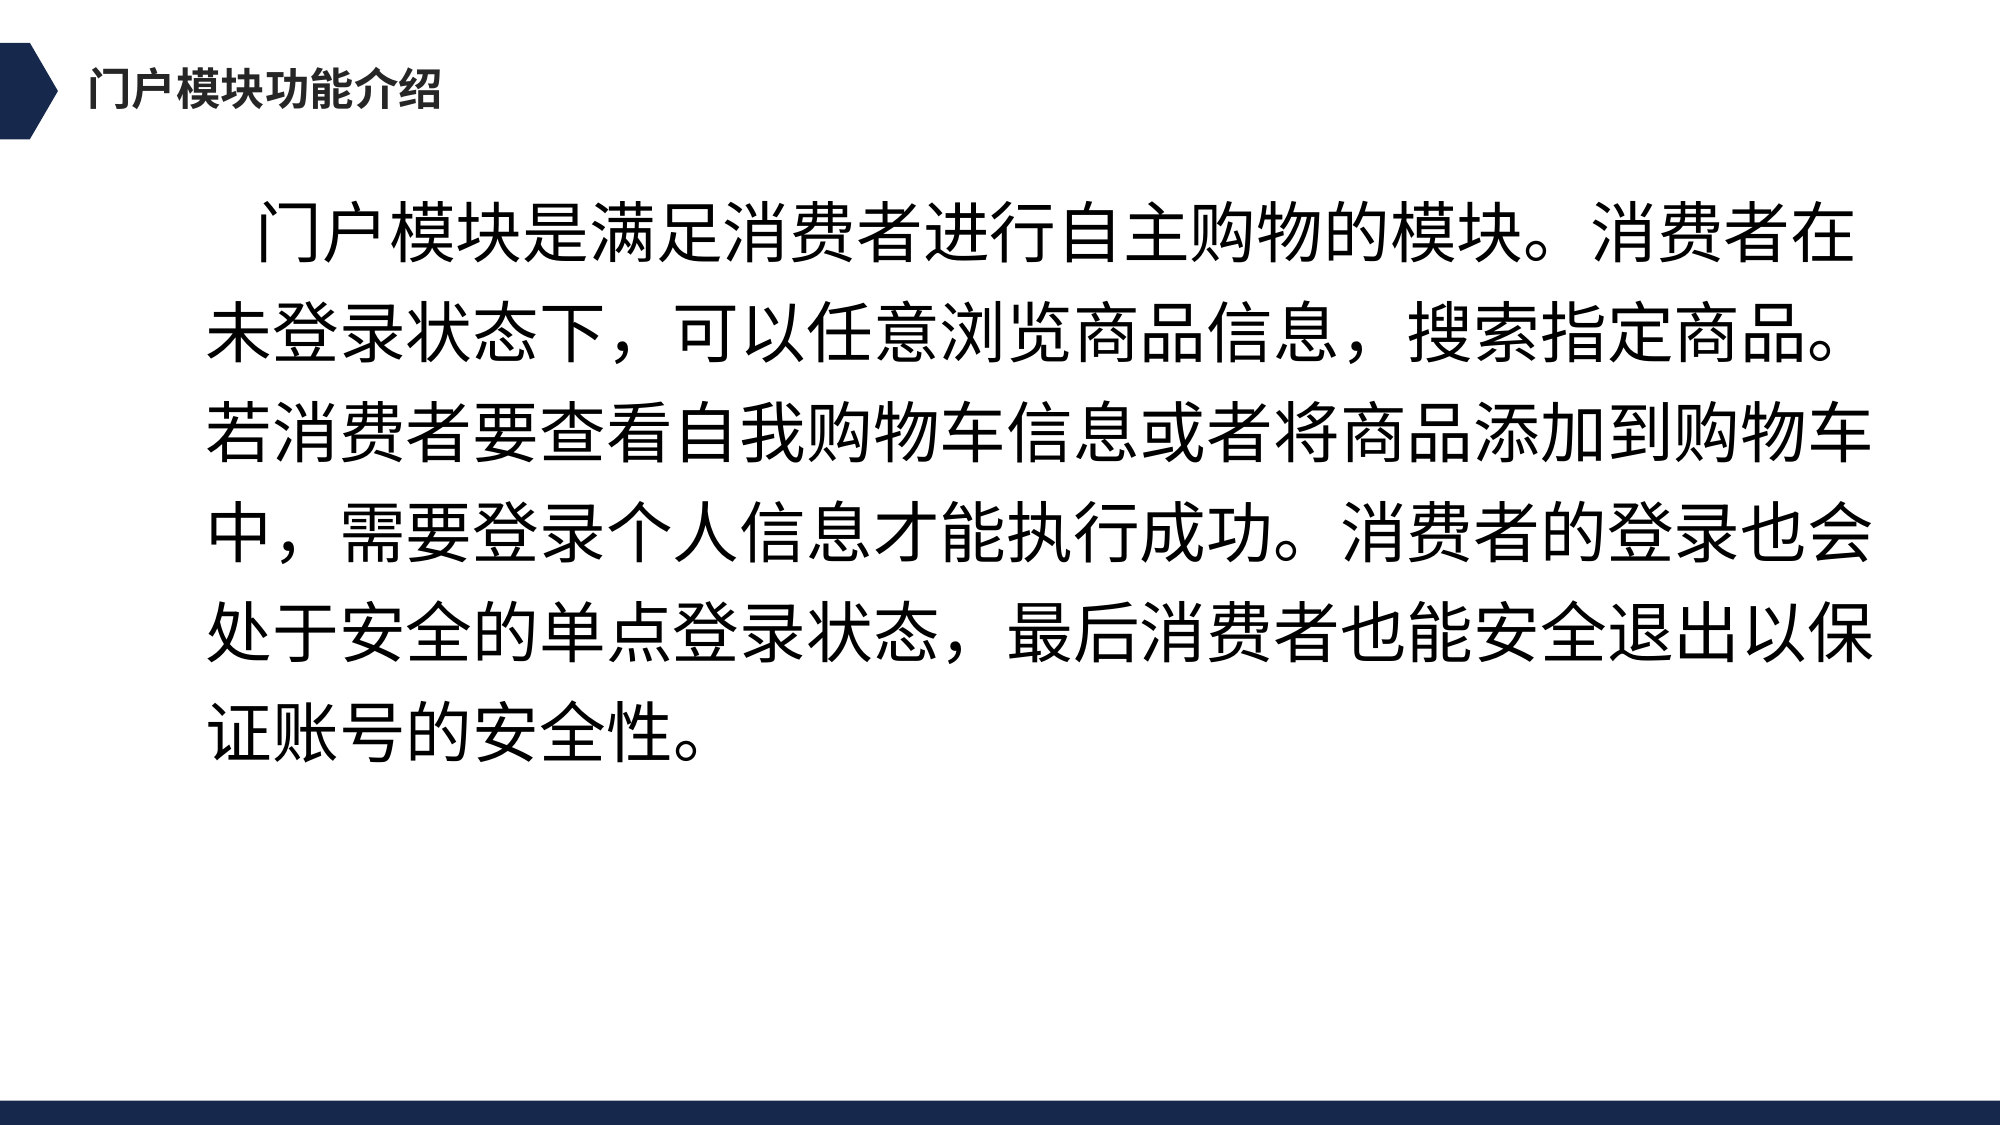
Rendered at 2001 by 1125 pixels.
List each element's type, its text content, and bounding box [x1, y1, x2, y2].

text_box 门户模块是满足消费者进行自主购物的模块。消费者在未登录状态下，可以任意浏览商品信息，搜索指定商品。若消费者要查看自我购物车信息或者将商品添加到购物车中，需要登录个人信息才能执行成功。消费者的登录也会处于安全的单点登录状态，最后消费者也能安全退出以保证账号的安全性。 [191, 163, 1898, 778]
text_box 门户模块功能介绍 [72, 54, 459, 123]
text_box [0, 41, 60, 141]
text_box [0, 1100, 2000, 1125]
